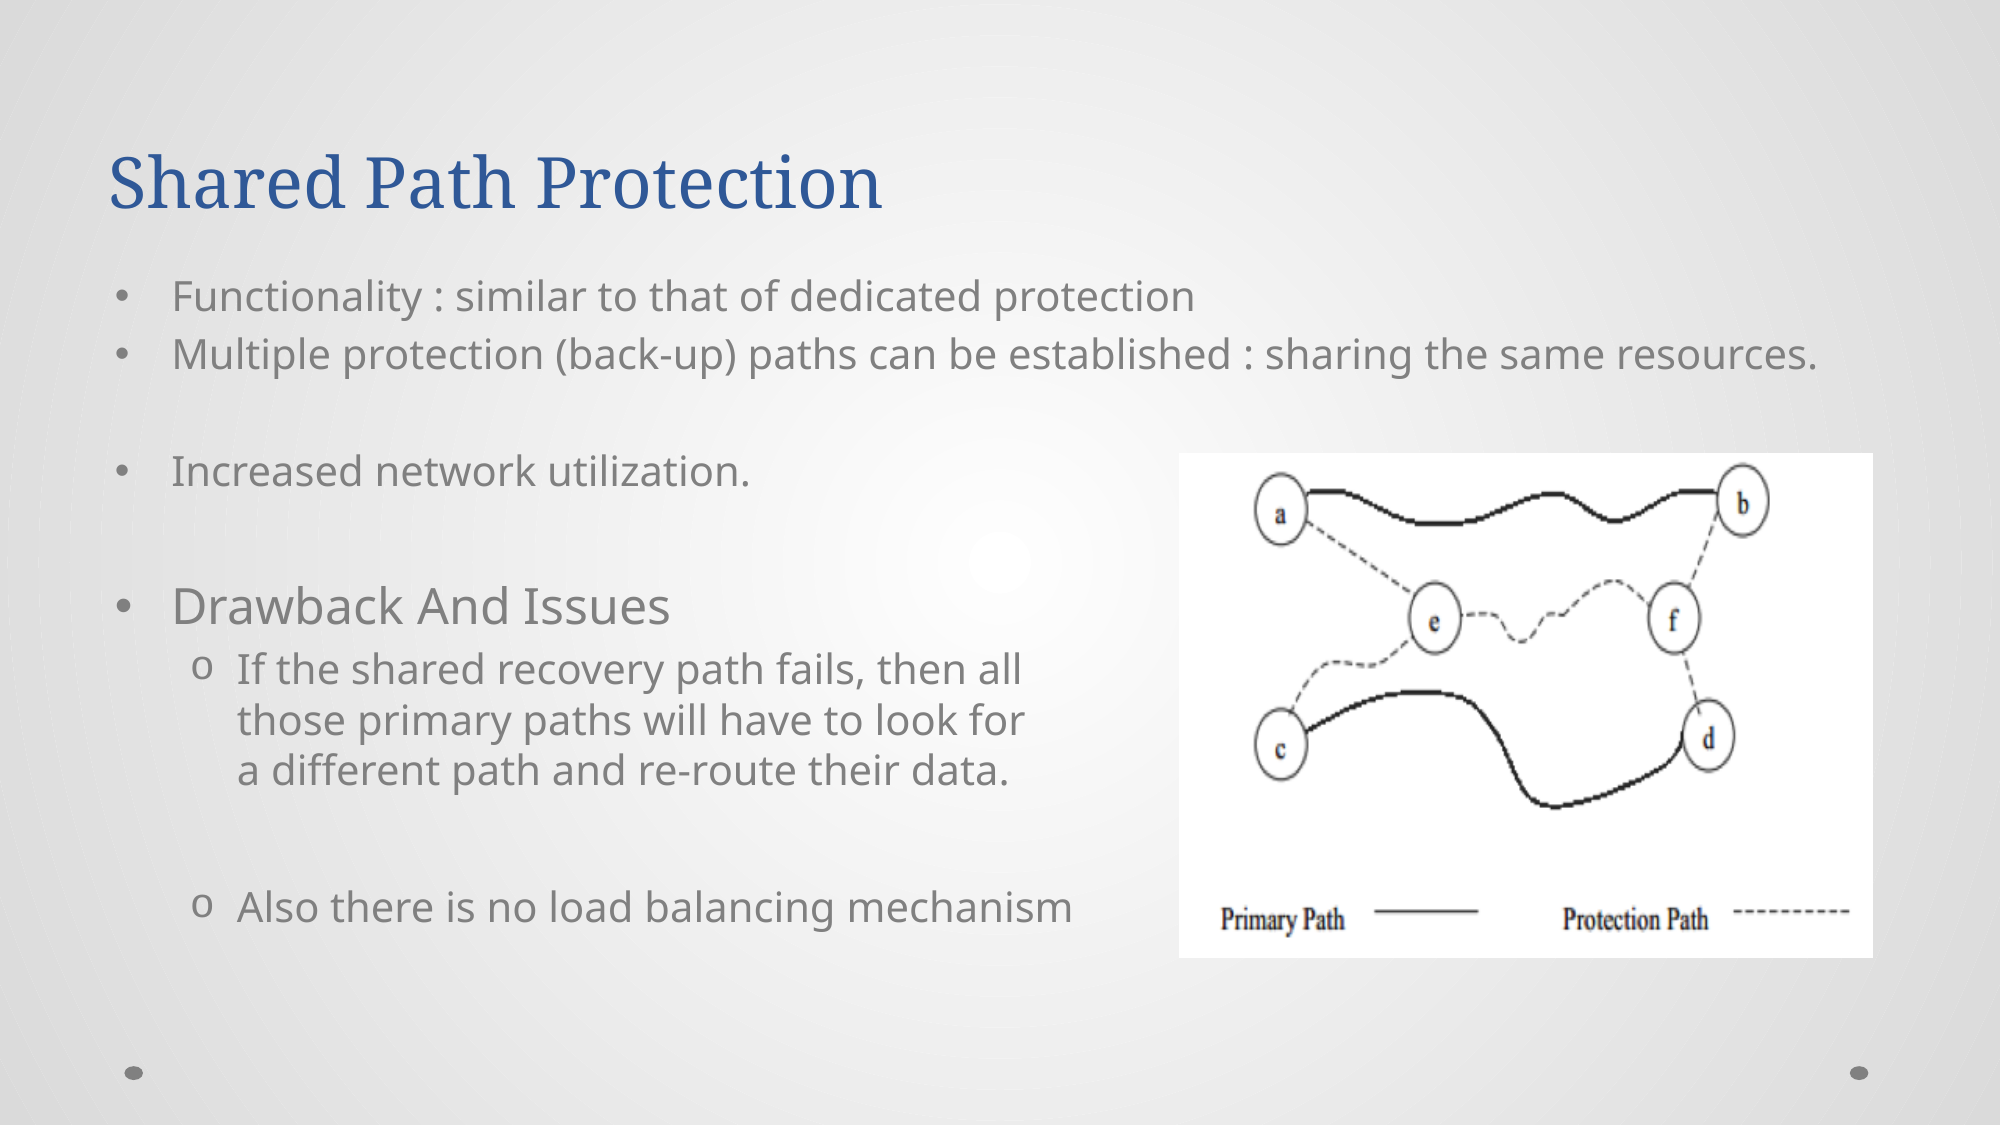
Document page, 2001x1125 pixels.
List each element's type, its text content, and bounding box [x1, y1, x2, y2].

list Functionality : similar to that of dedicated protection Multiple protection (back-up) paths can be established : sharing the same resources. Increased network utilization. Drawback And Issues If the shared recovery path fails, then all those primary paths will have to look for a different path and re-route their data. Also there is no load balancing mechanism [99, 262, 1900, 1005]
title Shared Path Protection [94, 91, 1259, 231]
picture [1178, 453, 1874, 959]
